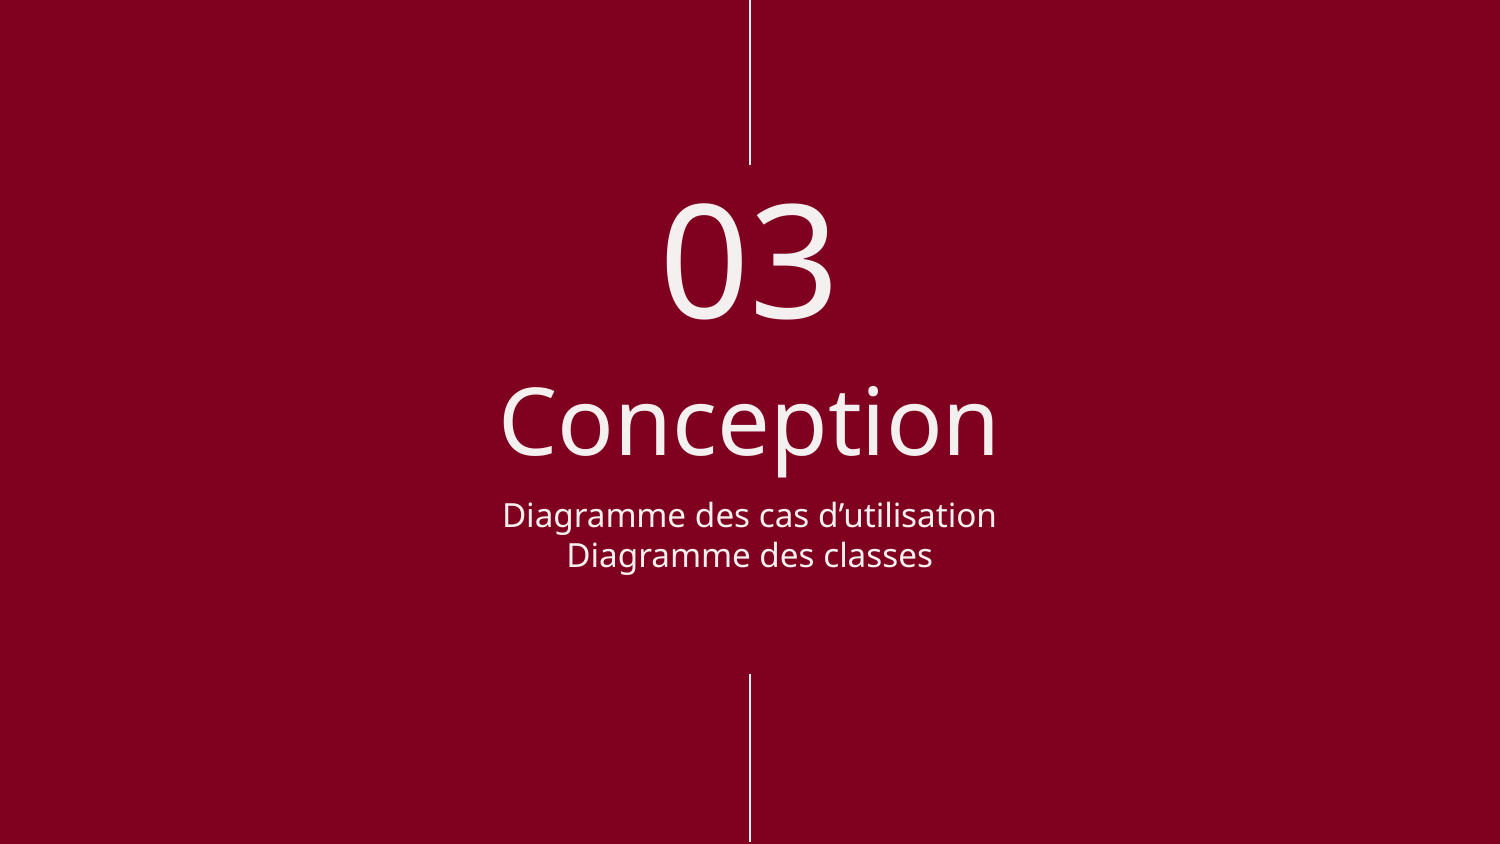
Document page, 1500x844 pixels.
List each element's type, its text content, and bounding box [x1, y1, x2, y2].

title Conception [332, 316, 1168, 520]
title 03 [500, 185, 1000, 324]
subtitle Diagramme des cas d’utilisation Diagramme des classes [404, 479, 1096, 589]
